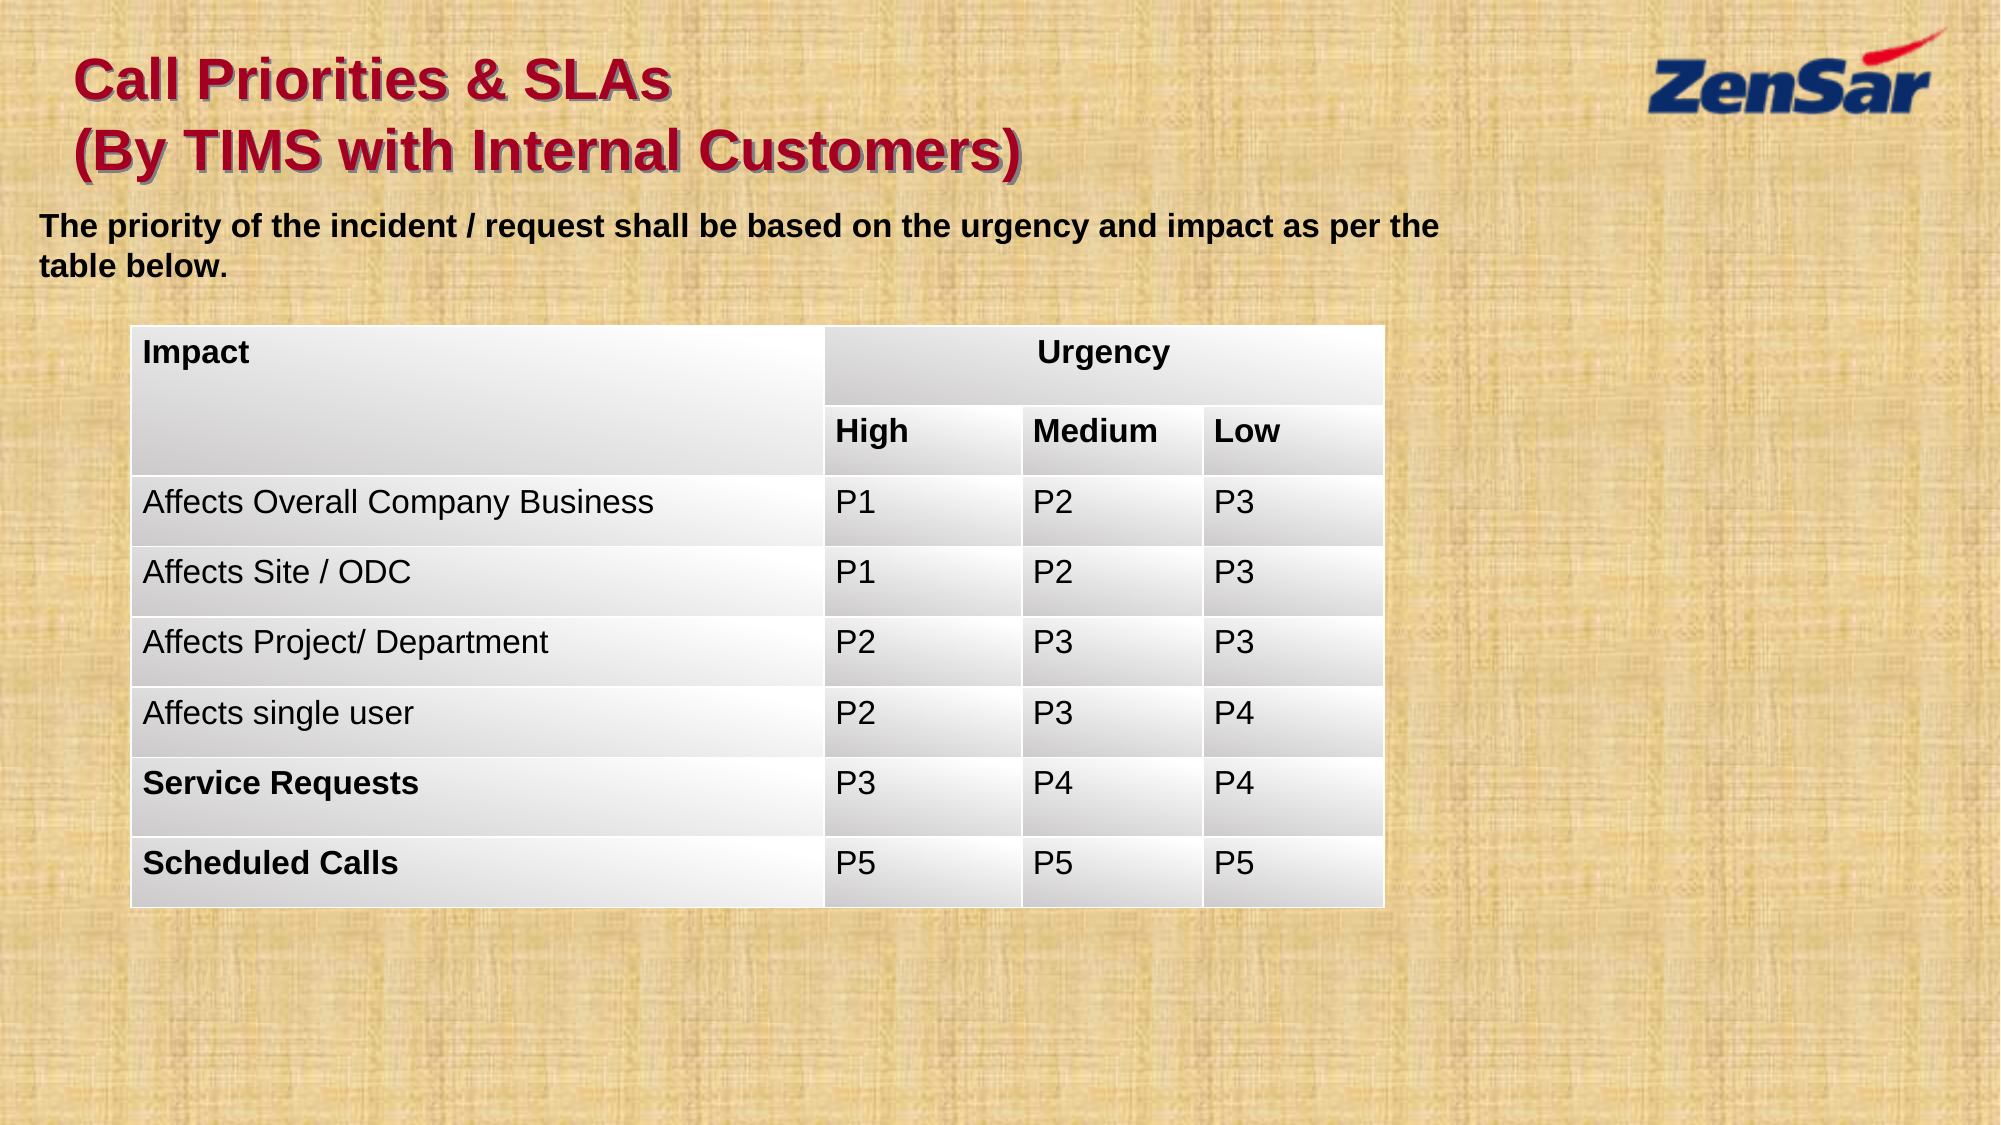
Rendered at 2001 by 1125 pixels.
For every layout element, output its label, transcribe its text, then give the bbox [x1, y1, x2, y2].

table_cell P4 [1204, 758, 1383, 836]
table_cell P3 [1204, 547, 1383, 616]
table_cell P3 [1204, 477, 1383, 546]
table_cell Service Requests [132, 758, 823, 836]
table_cell P3 [1204, 618, 1383, 686]
table_cell P5 [1023, 838, 1202, 907]
text_box Call Priorities & SLAs (By TIMS with Internal Customers) [58, 38, 1232, 162]
table_cell P1 [825, 477, 1021, 546]
table_cell P2 [1023, 547, 1202, 616]
table_cell P4 [1023, 758, 1202, 836]
table_cell P5 [825, 838, 1021, 907]
table_cell P2 [825, 688, 1021, 757]
table_cell Medium [1023, 407, 1202, 475]
table_header Urgency [825, 327, 1383, 405]
table_cell P3 [1023, 688, 1202, 757]
table_cell Affects Overall Company Business [132, 477, 823, 546]
text_box [0, 162, 1475, 1125]
table_cell P1 [825, 547, 1021, 616]
table_cell Low [1204, 407, 1383, 475]
table_cell P4 [1204, 688, 1383, 757]
table_cell High [825, 407, 1021, 475]
table_cell P3 [825, 758, 1021, 836]
text_box The priority of the incident / request shall be based on the urgency and impact as per the table below. [24, 196, 1457, 292]
picture [0, 0, 2001, 1125]
table_cell P2 [1023, 477, 1202, 546]
table_cell P3 [1023, 618, 1202, 686]
table_cell Affects single user [132, 688, 823, 757]
table_cell P5 [1204, 838, 1383, 907]
table_cell Affects Site / ODC [132, 547, 823, 616]
table_cell Affects Project/ Department [132, 618, 823, 686]
table_cell Scheduled Calls [132, 838, 823, 907]
table_header Impact [132, 327, 823, 475]
table_cell P2 [825, 618, 1021, 686]
